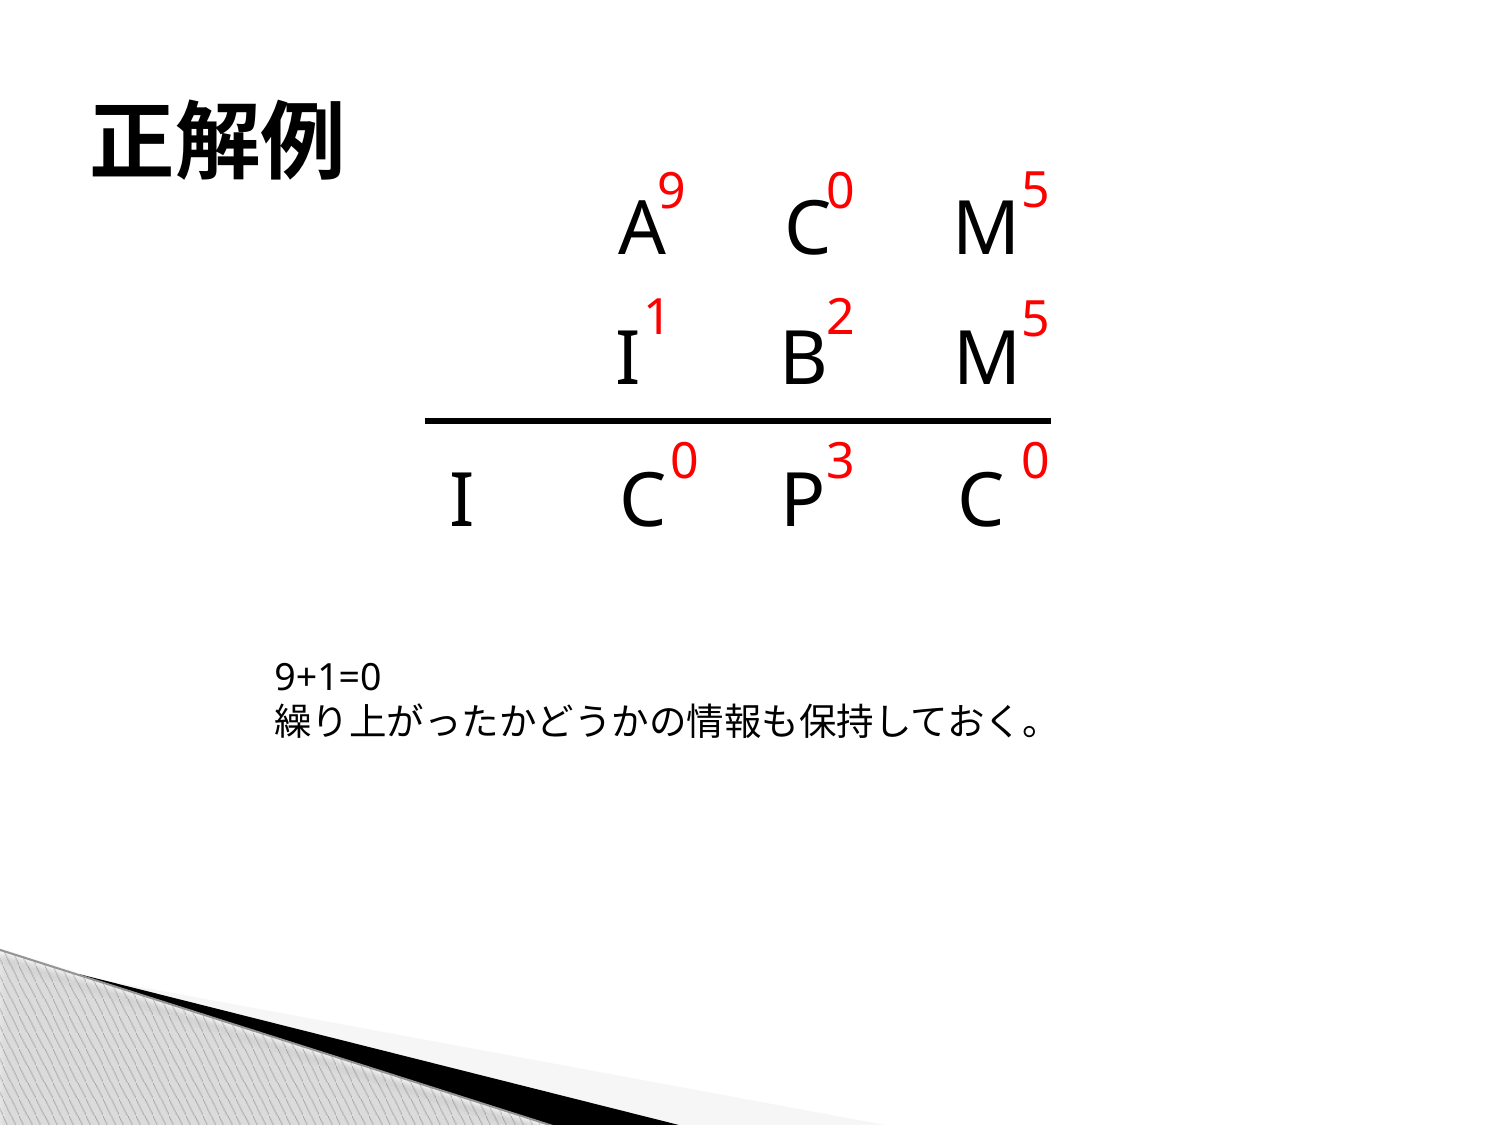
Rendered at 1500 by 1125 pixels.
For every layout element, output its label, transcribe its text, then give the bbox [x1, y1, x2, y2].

text_box 5 [1006, 278, 1065, 354]
text_box M [938, 302, 1037, 408]
text_box M [937, 172, 1036, 278]
text_box 0 [812, 151, 871, 227]
text_box 1 [628, 277, 688, 352]
text_box B [764, 302, 844, 408]
title 正解例 [75, 45, 1425, 233]
text_box 2 [812, 277, 871, 352]
text_box 0 [1006, 421, 1065, 497]
text_box I [600, 302, 656, 408]
text_box P [765, 444, 841, 550]
text_box C [942, 444, 1020, 550]
text_box 3 [812, 432, 871, 497]
text_box 0 [655, 432, 715, 497]
text_box C [769, 172, 847, 278]
text_box 5 [1006, 150, 1065, 225]
text_box A [604, 172, 682, 278]
text_box I [435, 444, 490, 550]
text_box C [604, 444, 682, 550]
text_box 9 [643, 151, 702, 227]
text_box 9+1=0 繰り上がったかどうかの情報も保持しておく。 [259, 645, 1075, 751]
